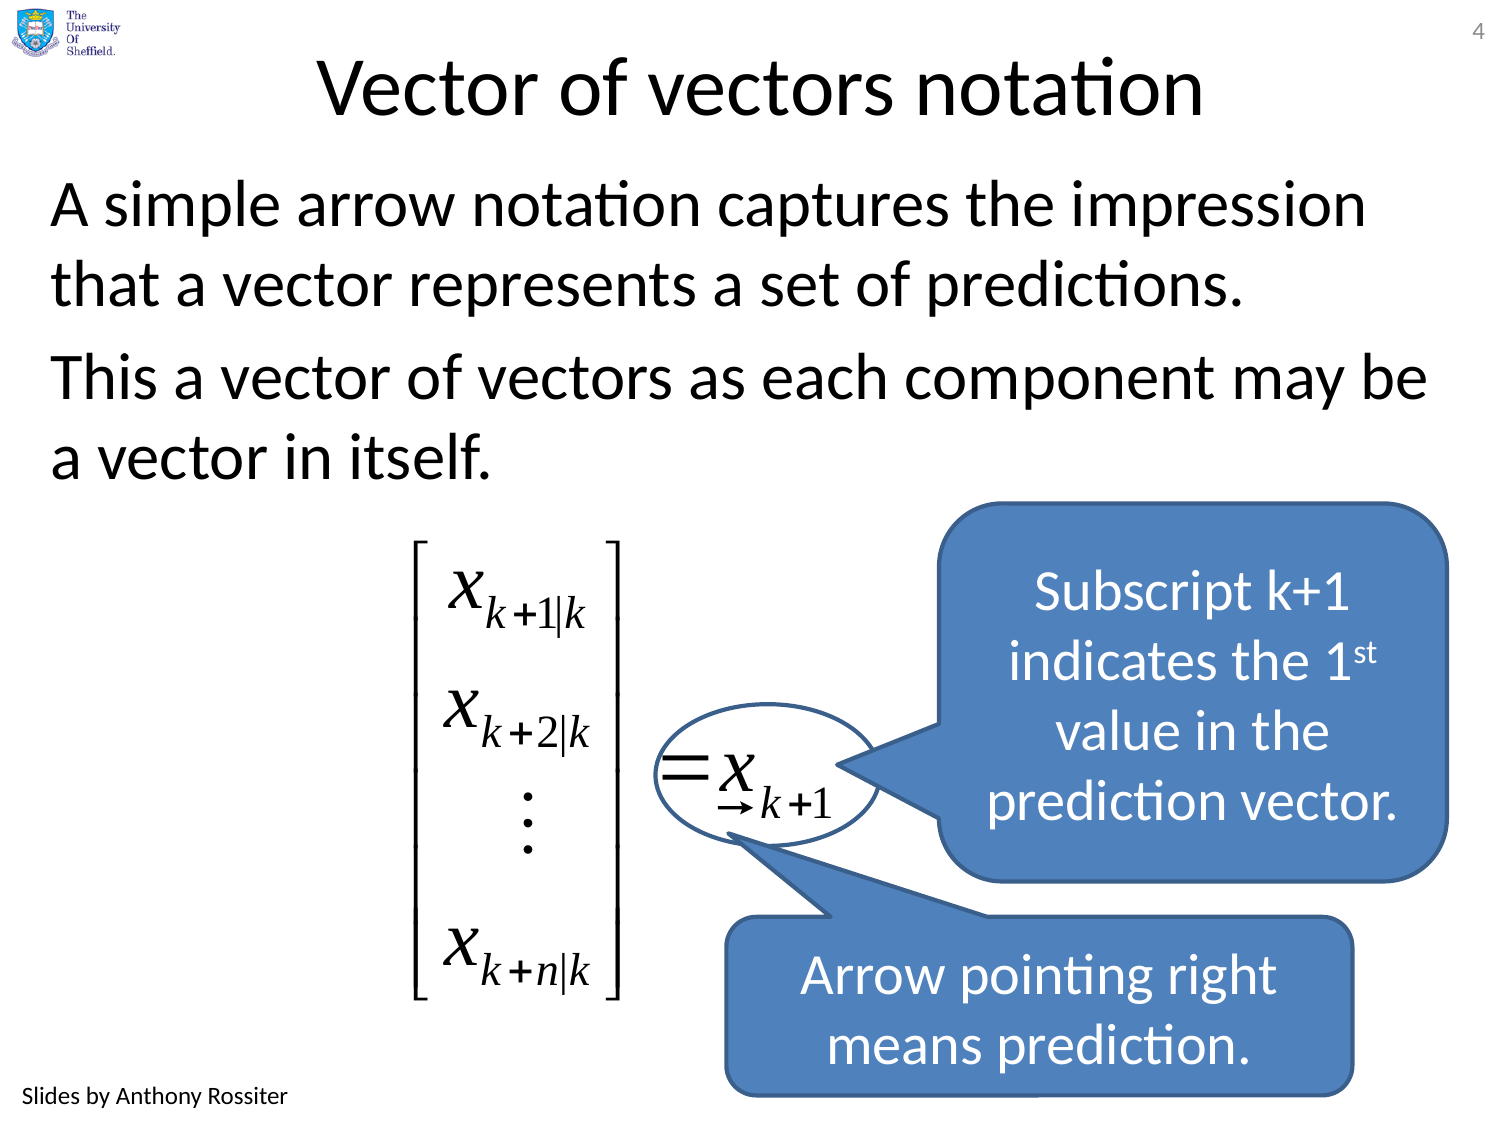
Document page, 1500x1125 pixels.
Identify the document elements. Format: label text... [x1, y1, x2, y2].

text_box [849, 723, 874, 757]
text_box Subscript k+1 indicates the 1st value in the prediction vector. [849, 501, 1450, 884]
footer Slides by Anthony Rossiter [0, 1065, 317, 1125]
text_box [849, 774, 880, 827]
picture [0, 0, 168, 67]
text_box Arrow pointing right means prediction. [724, 870, 1355, 1098]
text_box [395, 526, 845, 1016]
list A simple arrow notation captures the impression that a vector represents a set of predictions. This a vector of vectors as each component may be a vector in itself. [35, 152, 1465, 504]
slide_number 4 [1335, 0, 1500, 60]
title Vector of vectors notation [105, 23, 1418, 141]
